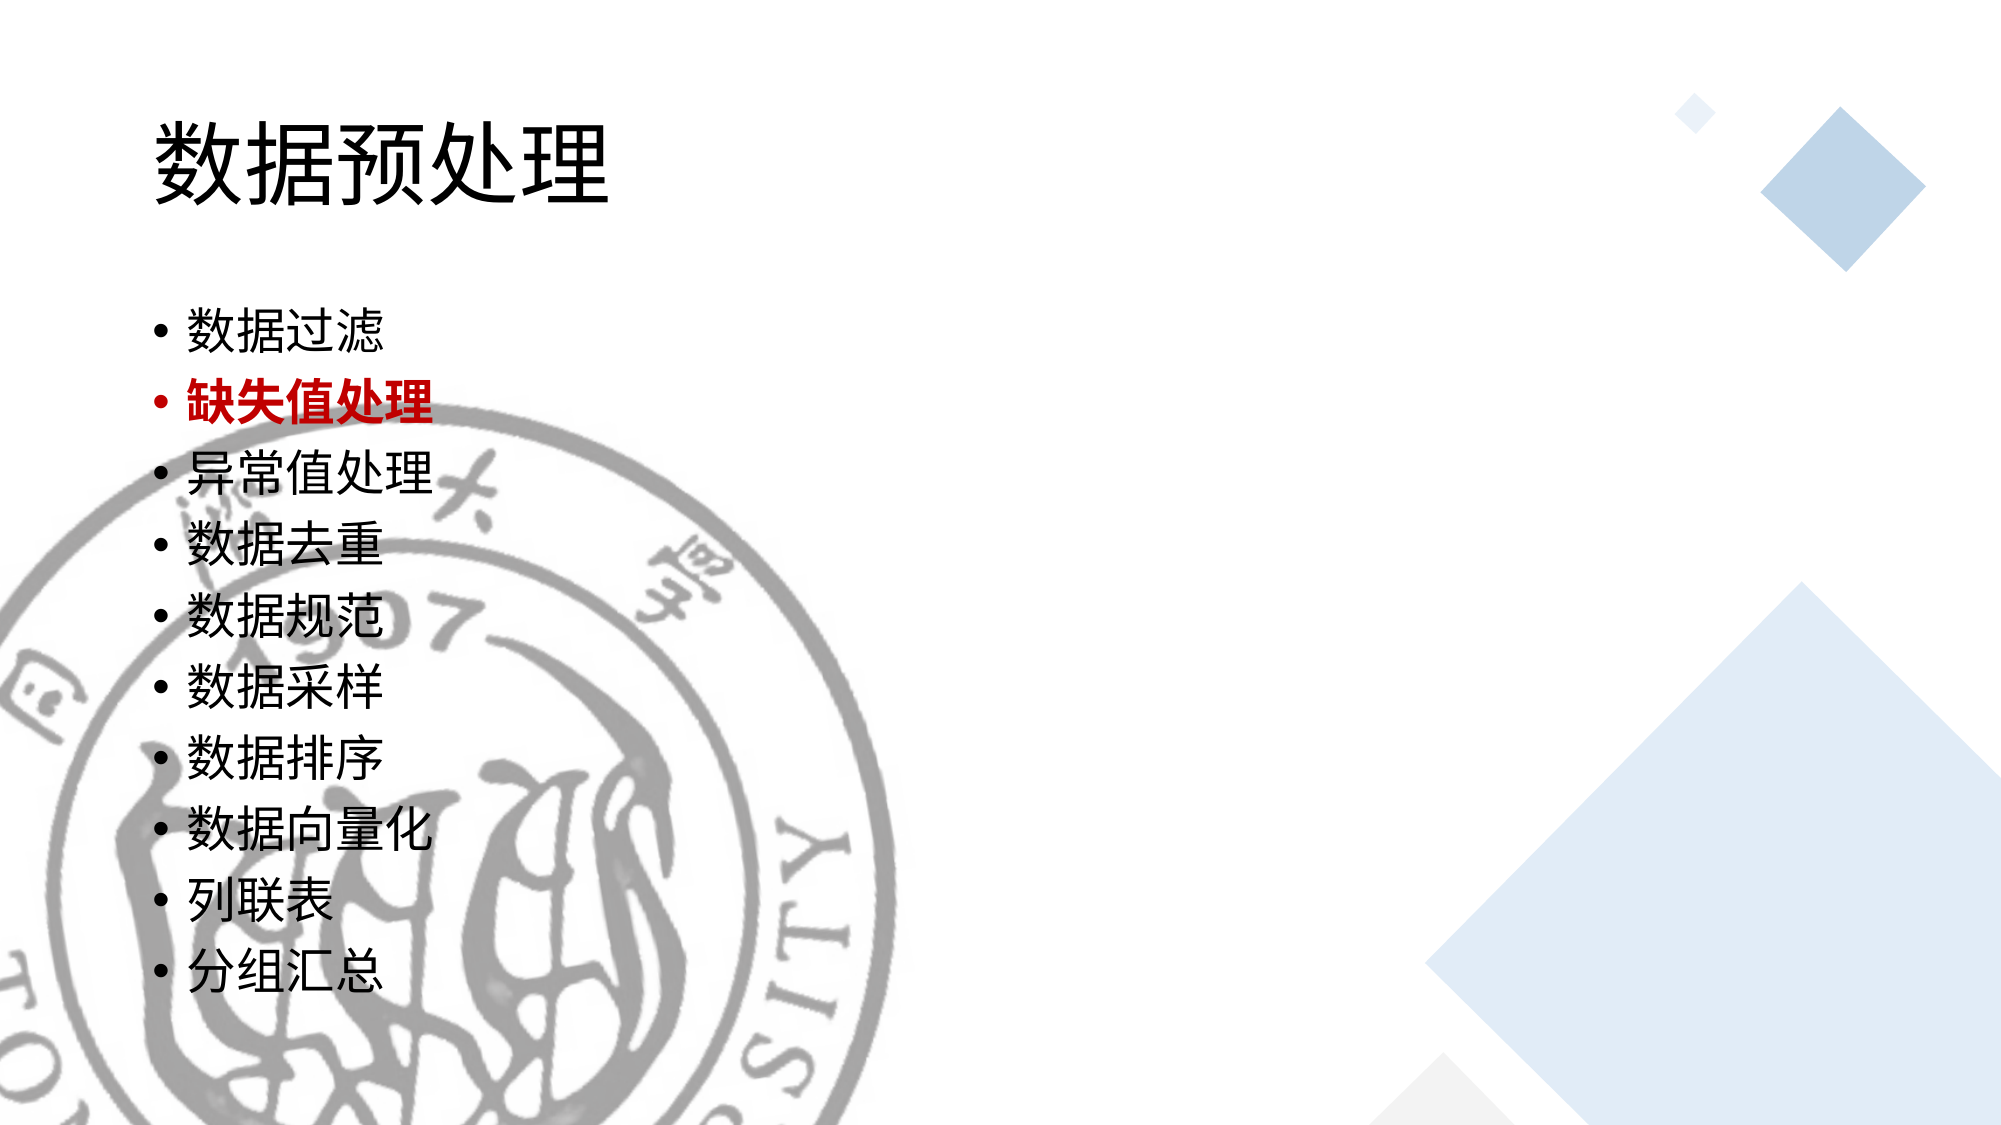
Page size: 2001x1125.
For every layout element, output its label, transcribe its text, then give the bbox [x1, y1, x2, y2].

list 数据过滤 缺失值处理 异常值处理 数据去重 数据规范 数据采样 数据排序 数据向量化 列联表 分组汇总 [137, 299, 1863, 1014]
title 数据预处理 [137, 59, 1863, 278]
